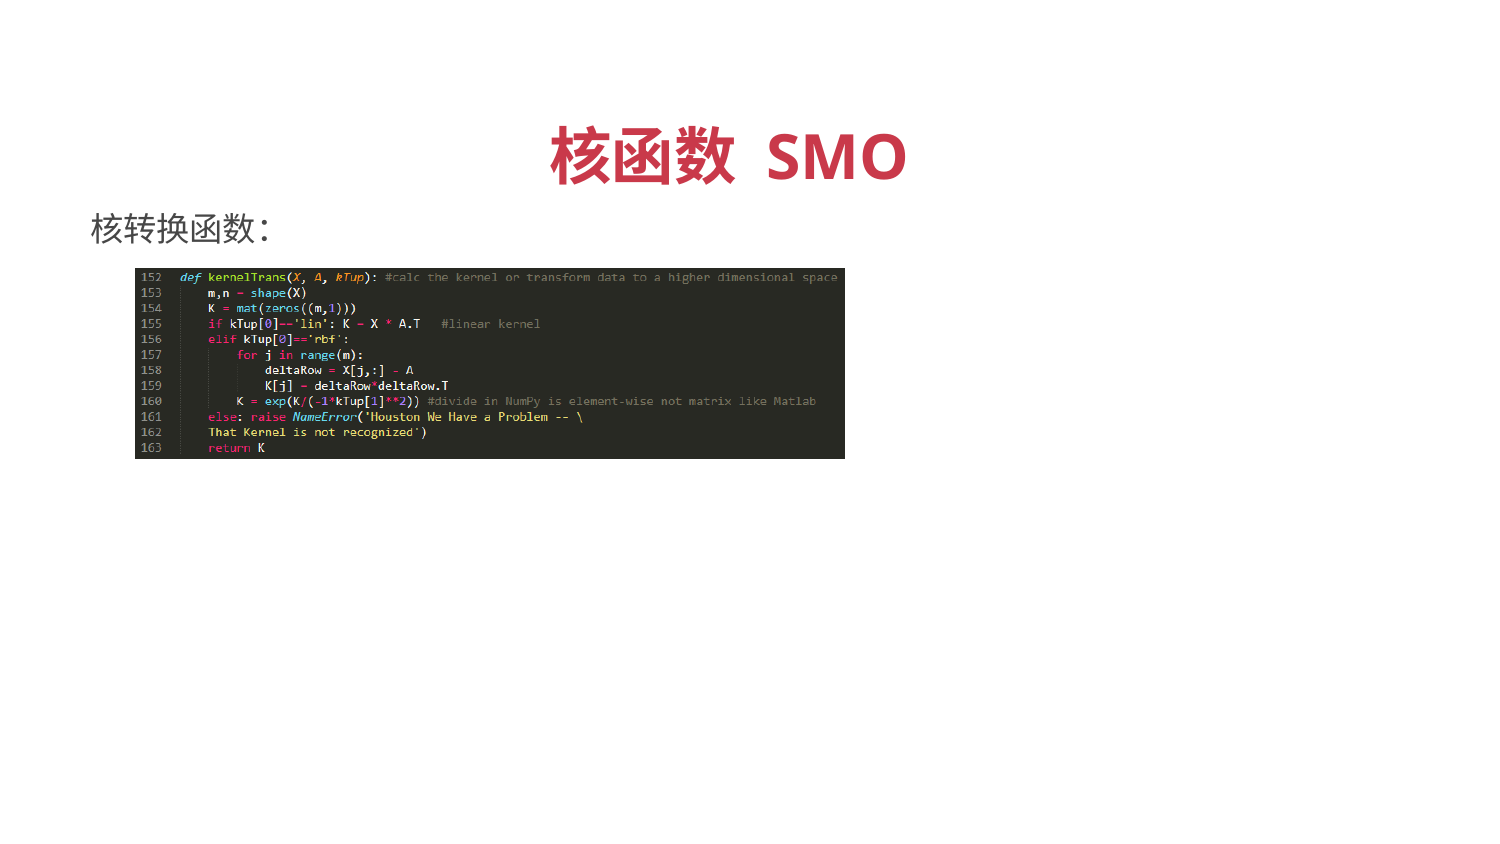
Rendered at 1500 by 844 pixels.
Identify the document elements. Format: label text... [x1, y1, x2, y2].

picture [135, 268, 845, 459]
text_box 核函数 SMO [534, 109, 925, 200]
text_box 核转换函数： [0, 200, 615, 256]
